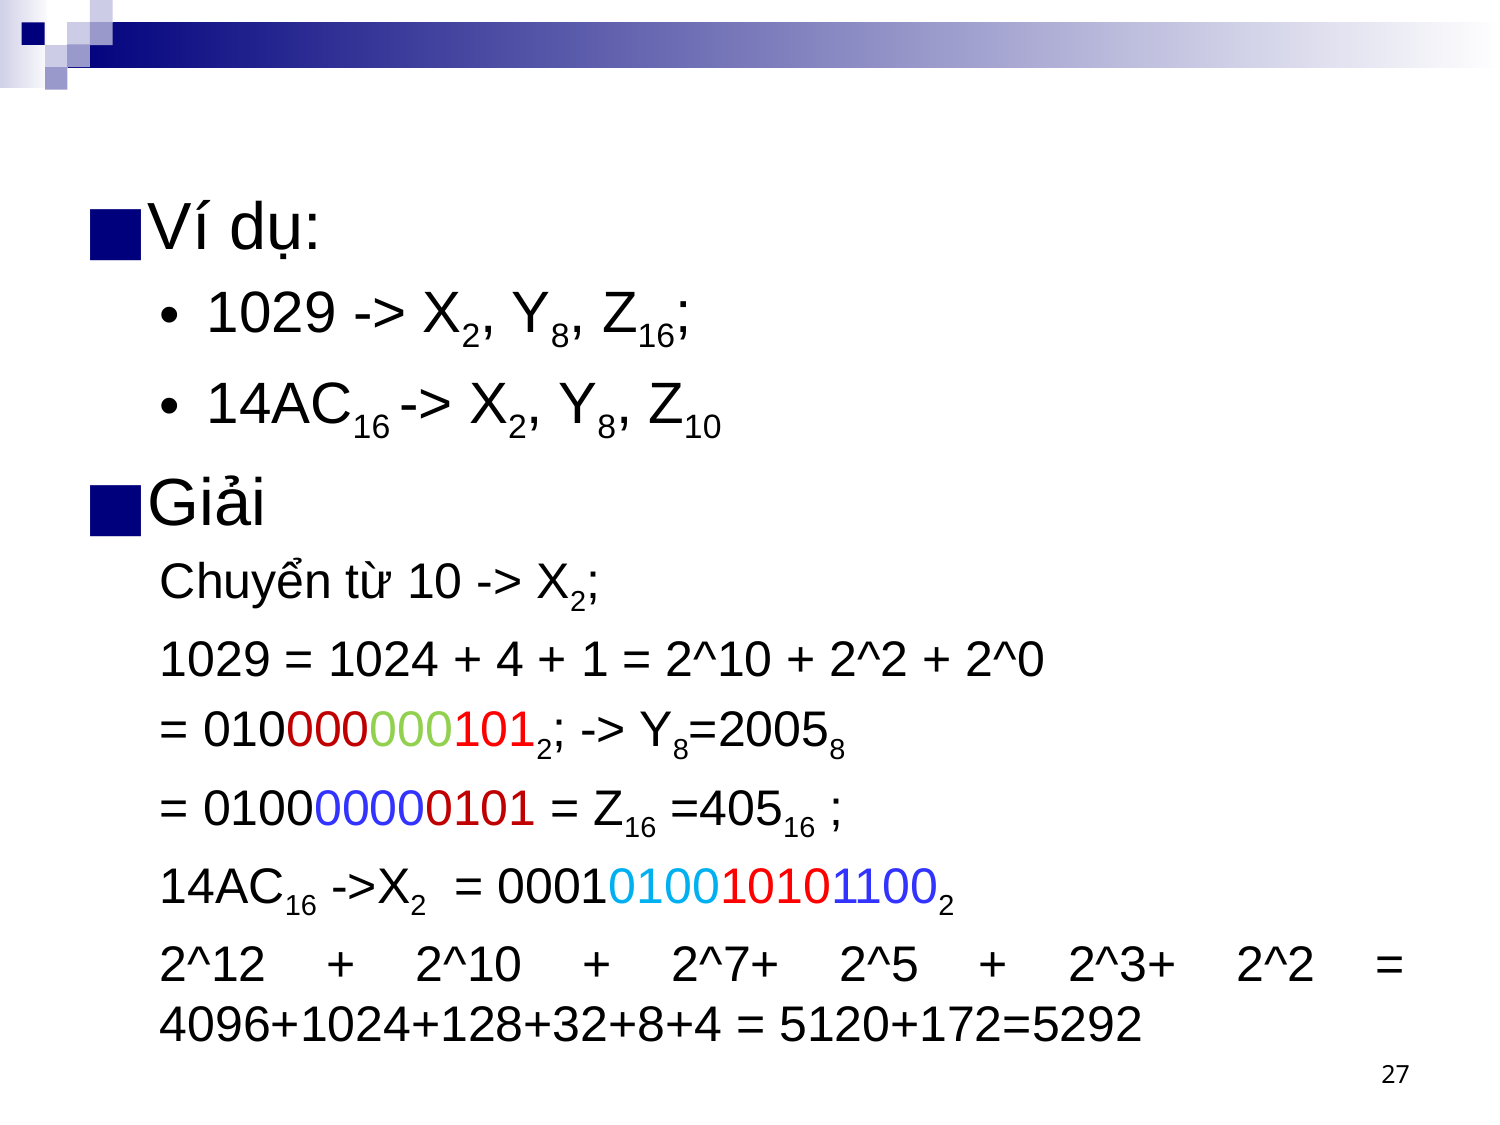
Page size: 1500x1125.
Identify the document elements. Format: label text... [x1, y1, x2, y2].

slide_number ‹#› [1074, 1025, 1425, 1100]
list Ví dụ: 1029 -> X2, Y8, Z16; 14AC16 -> X2, Y8, Z10 Giải Chuyển từ 10 -> X2; 1029 = 1024 + 4 + 1 = 2^10 + 2^2 + 2^0 = 0100000001012; -> Y8=20058 = 010000000101 = Z16 =40516 ; 14AC16 ->X2 = 00010100101011002 2^12 + 2^10 + 2^7+ 2^5 + 2^3+ 2^2 = 4096+1024+128+32+8+4 = 5120+172=5292 [70, 174, 1420, 1050]
